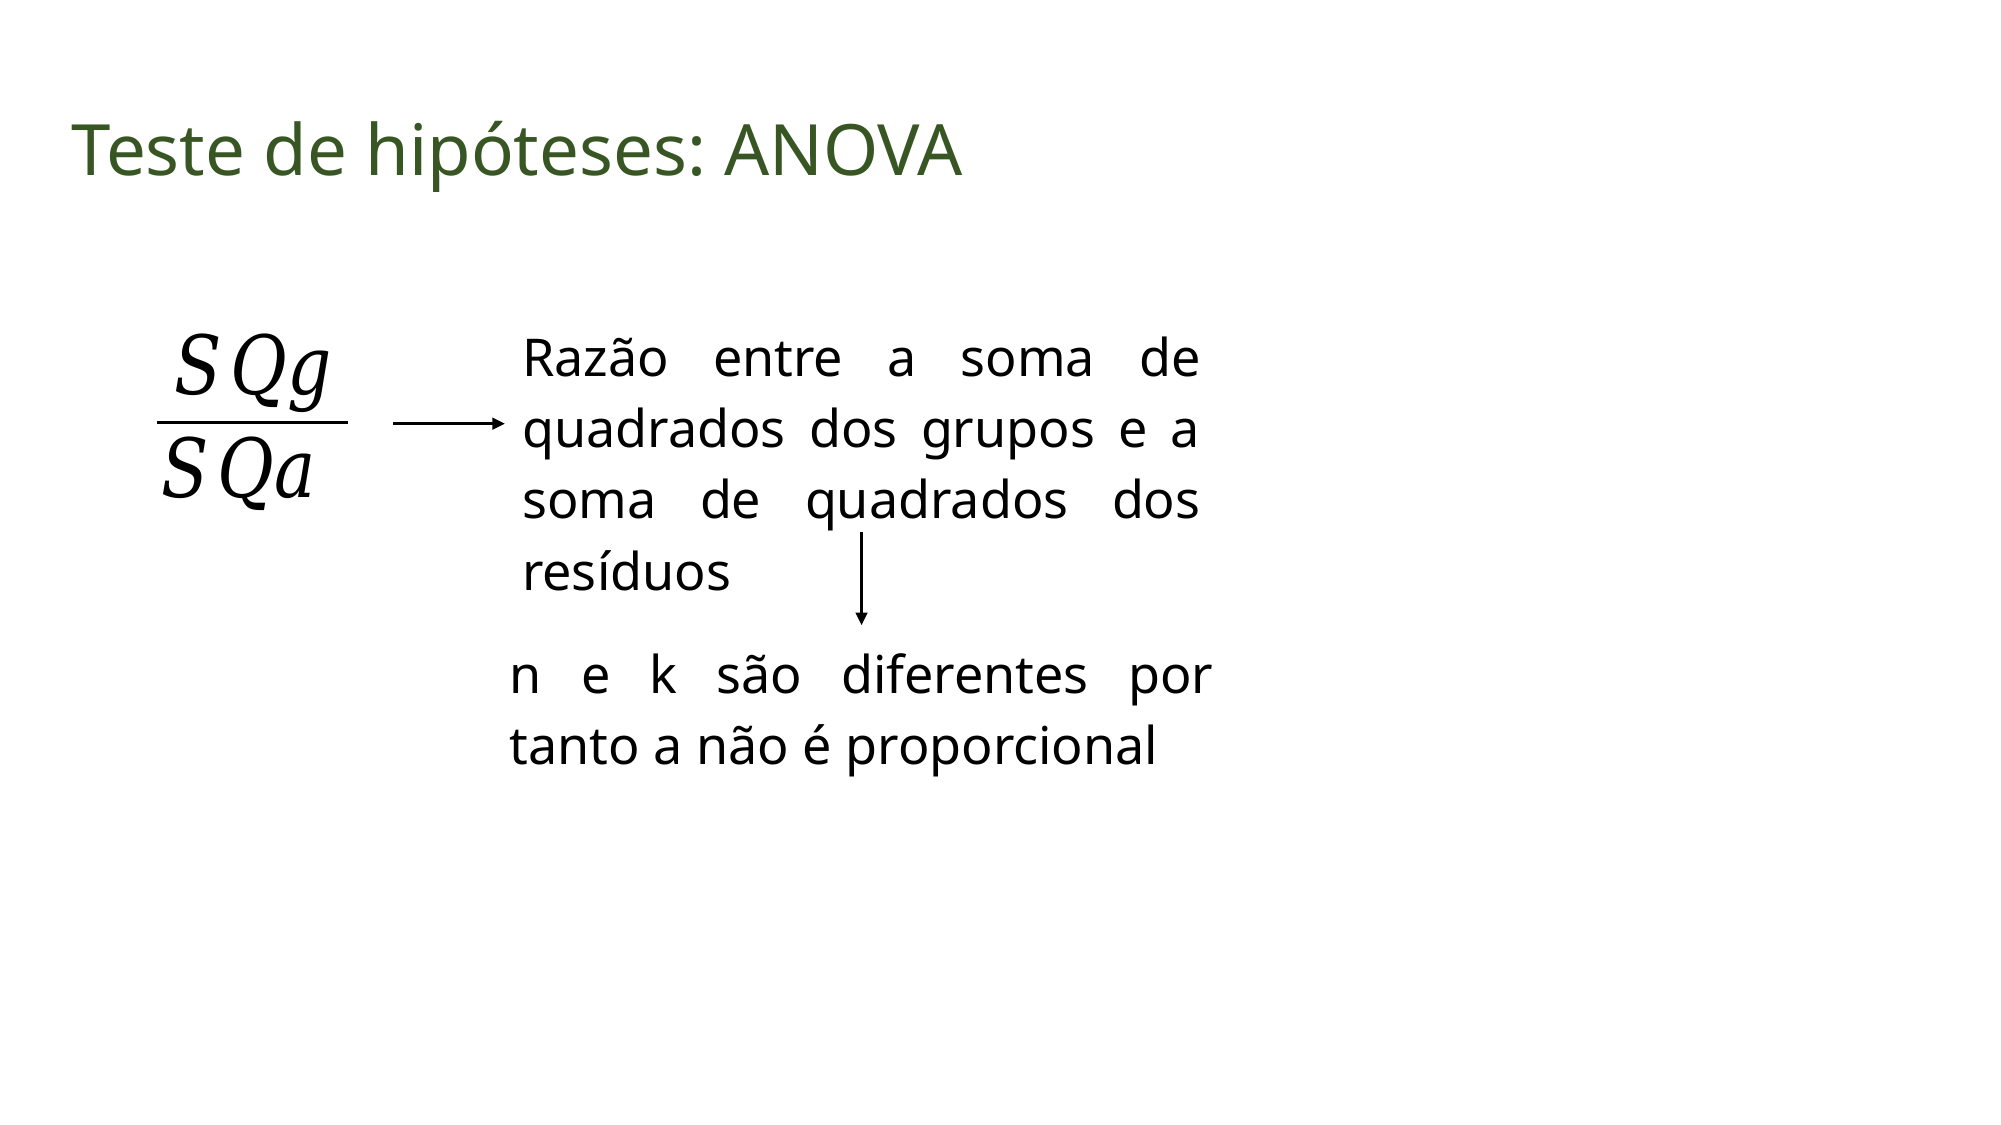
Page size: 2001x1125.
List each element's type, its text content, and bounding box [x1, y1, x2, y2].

text_box Razão entre a soma de quadrados dos grupos e a soma de quadrados dos resíduos [507, 308, 1216, 608]
text_box Teste de hipóteses: ANOVA [56, 97, 1107, 197]
text_box n e k são diferentes por tanto a não é proporcional [494, 624, 1229, 783]
